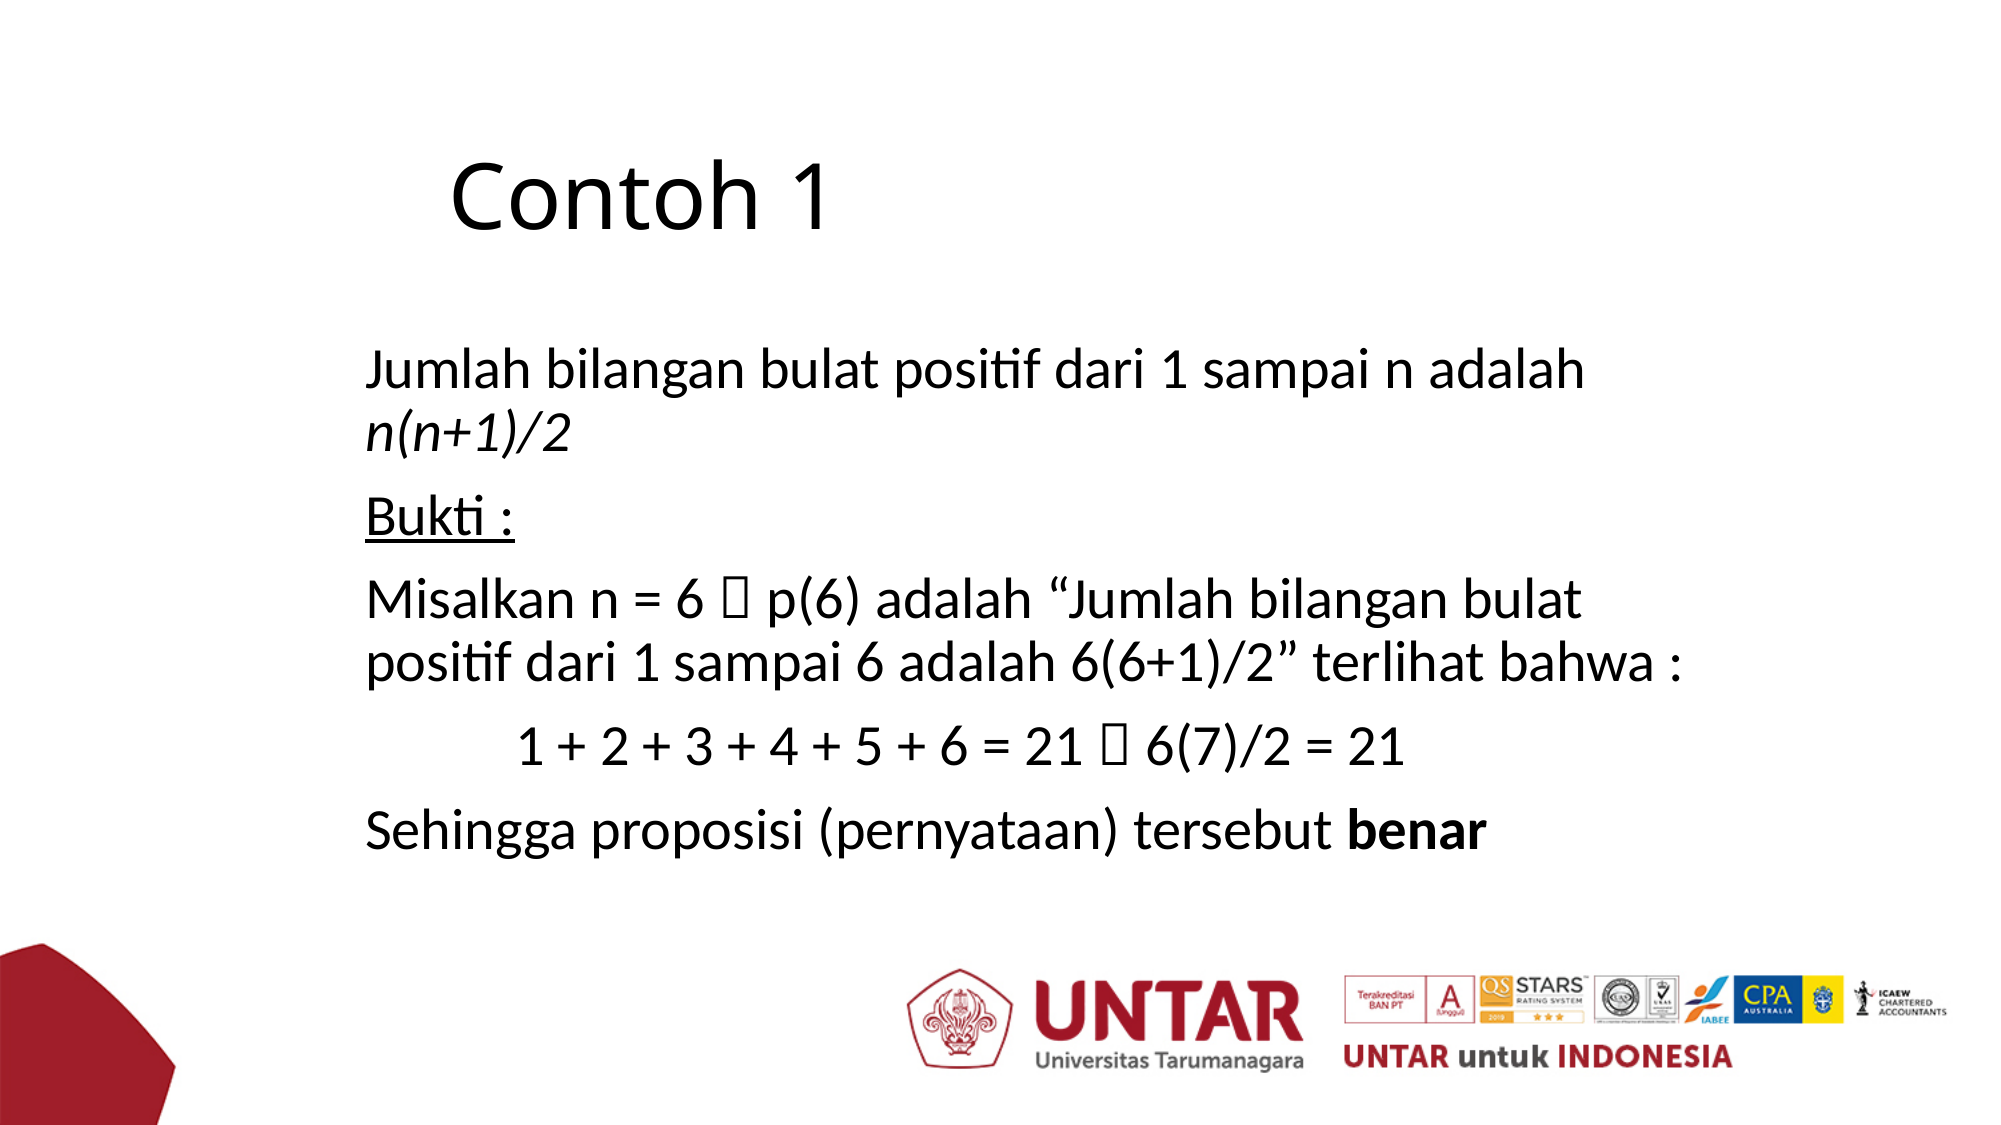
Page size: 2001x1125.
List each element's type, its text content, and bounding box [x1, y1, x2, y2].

title Contoh 1 [433, 113, 1712, 287]
list Jumlah bilangan bulat positif dari 1 sampai n adalah n(n+1)/2 Bukti : Misalkan n = 6  p(6) adalah “Jumlah bilangan bulat positif dari 1 sampai 6 adalah 6(6+1)/2” terlihat bahwa : 1 + 2 + 3 + 4 + 5 + 6 = 21  6(7)/2 = 21 Sehingga proposisi (pernyataan) tersebut benar [350, 331, 1719, 1006]
picture [0, 0, 2001, 1125]
